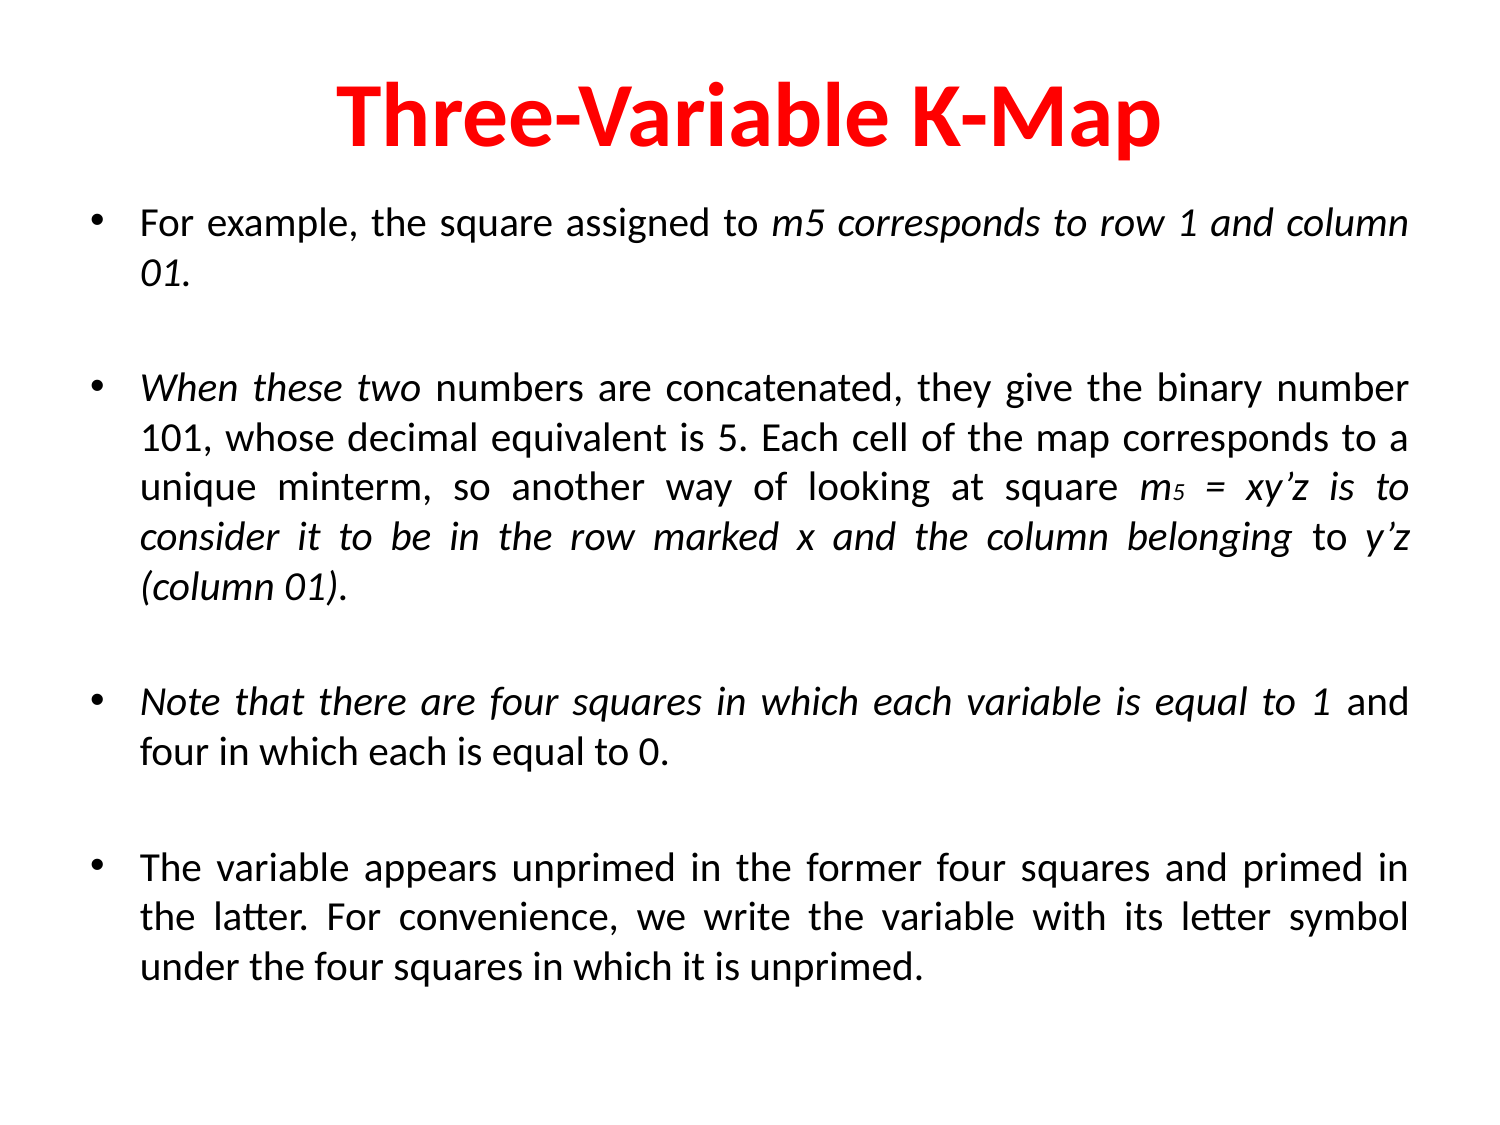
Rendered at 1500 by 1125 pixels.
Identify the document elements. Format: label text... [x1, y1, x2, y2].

list For example, the square assigned to m5 corresponds to row 1 and column 01. When these two numbers are concatenated, they give the binary number 101, whose decimal equivalent is 5. Each cell of the map corresponds to a unique minterm, so another way of looking at square m5 = xy’z is to consider it to be in the row marked x and the column belonging to y’z (column 01). Note that there are four squares in which each variable is equal to 1 and four in which each is equal to 0. The variable appears unprimed in the former four squares and primed in the latter. For convenience, we write the variable with its letter symbol under the four squares in which it is unprimed. [75, 187, 1425, 1005]
title Three-Variable K-Map [75, 45, 1425, 175]
